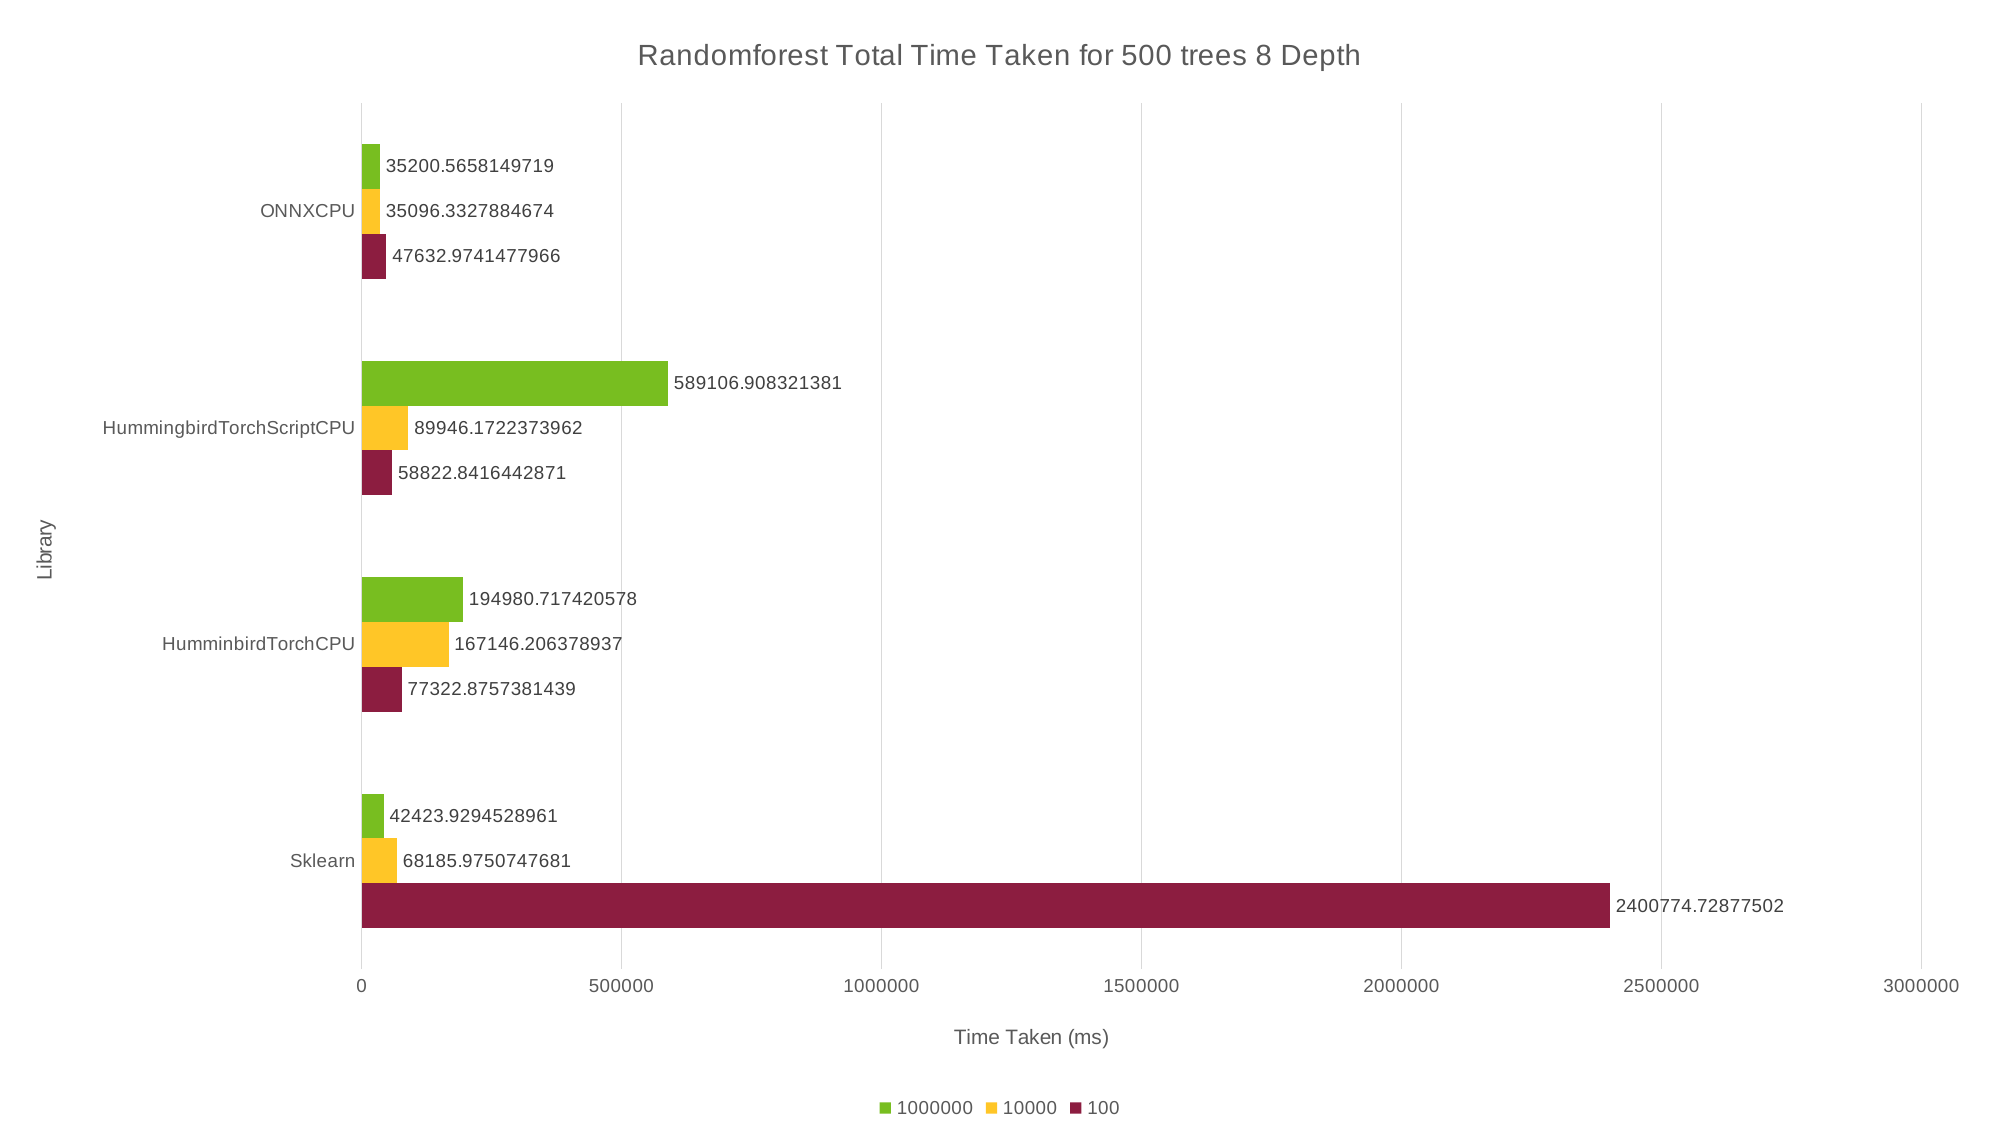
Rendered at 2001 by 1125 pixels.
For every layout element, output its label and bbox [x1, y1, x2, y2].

chart [0, 0, 2000, 1125]
